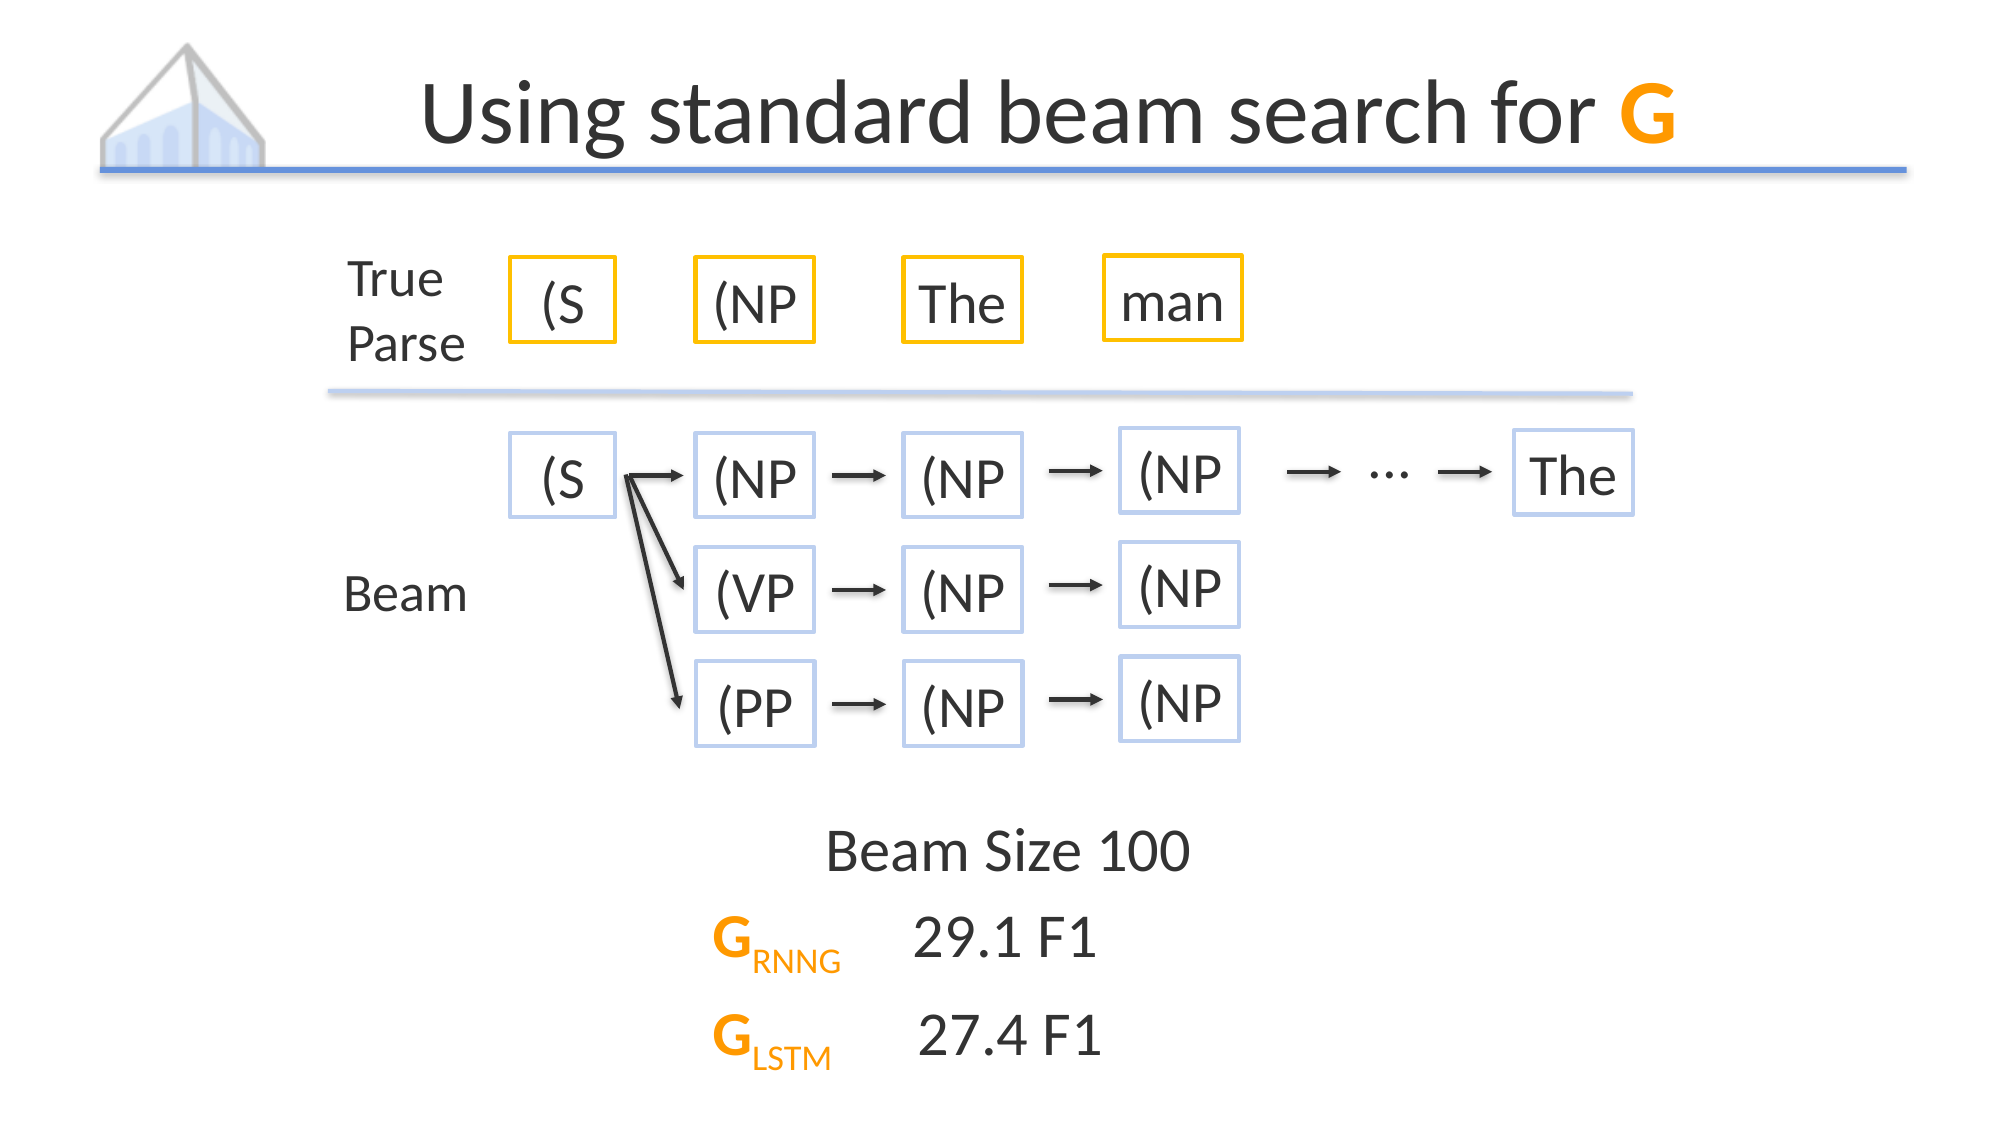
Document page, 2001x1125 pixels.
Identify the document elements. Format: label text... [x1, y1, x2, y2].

text_box Beam Size 100 [811, 801, 1207, 892]
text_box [831, 640, 1023, 748]
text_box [1048, 427, 1240, 743]
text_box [327, 234, 1634, 631]
list GRNNG 29.1 F1 GLSTM 27.4 F1 [622, 898, 1160, 1075]
title Using standard beam search for G [265, 23, 1832, 190]
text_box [1286, 412, 1634, 516]
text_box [625, 640, 815, 748]
